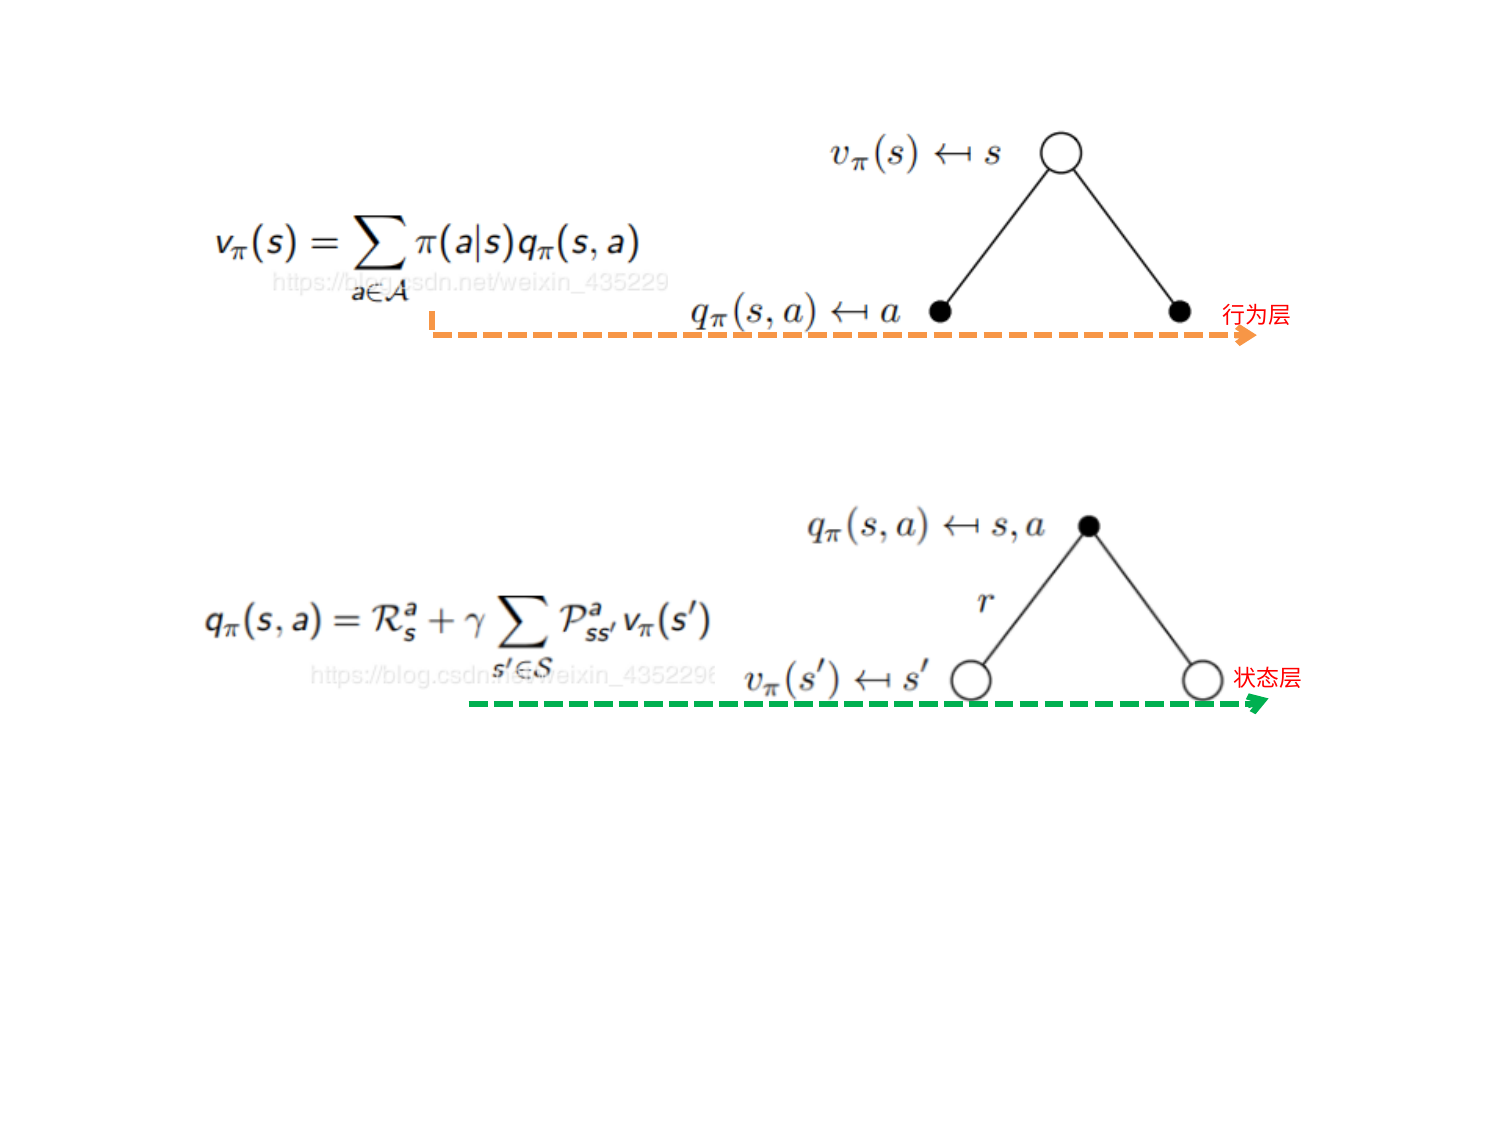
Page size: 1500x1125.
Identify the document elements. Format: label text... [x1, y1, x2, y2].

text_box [831, 0, 858, 737]
text_box 状态层 [1283, 656, 1318, 699]
text_box 行为层 [1233, 292, 1307, 336]
picture [187, 491, 865, 751]
picture [152, 116, 831, 387]
picture [858, 116, 1228, 387]
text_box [865, 395, 872, 1102]
picture [872, 491, 1278, 751]
